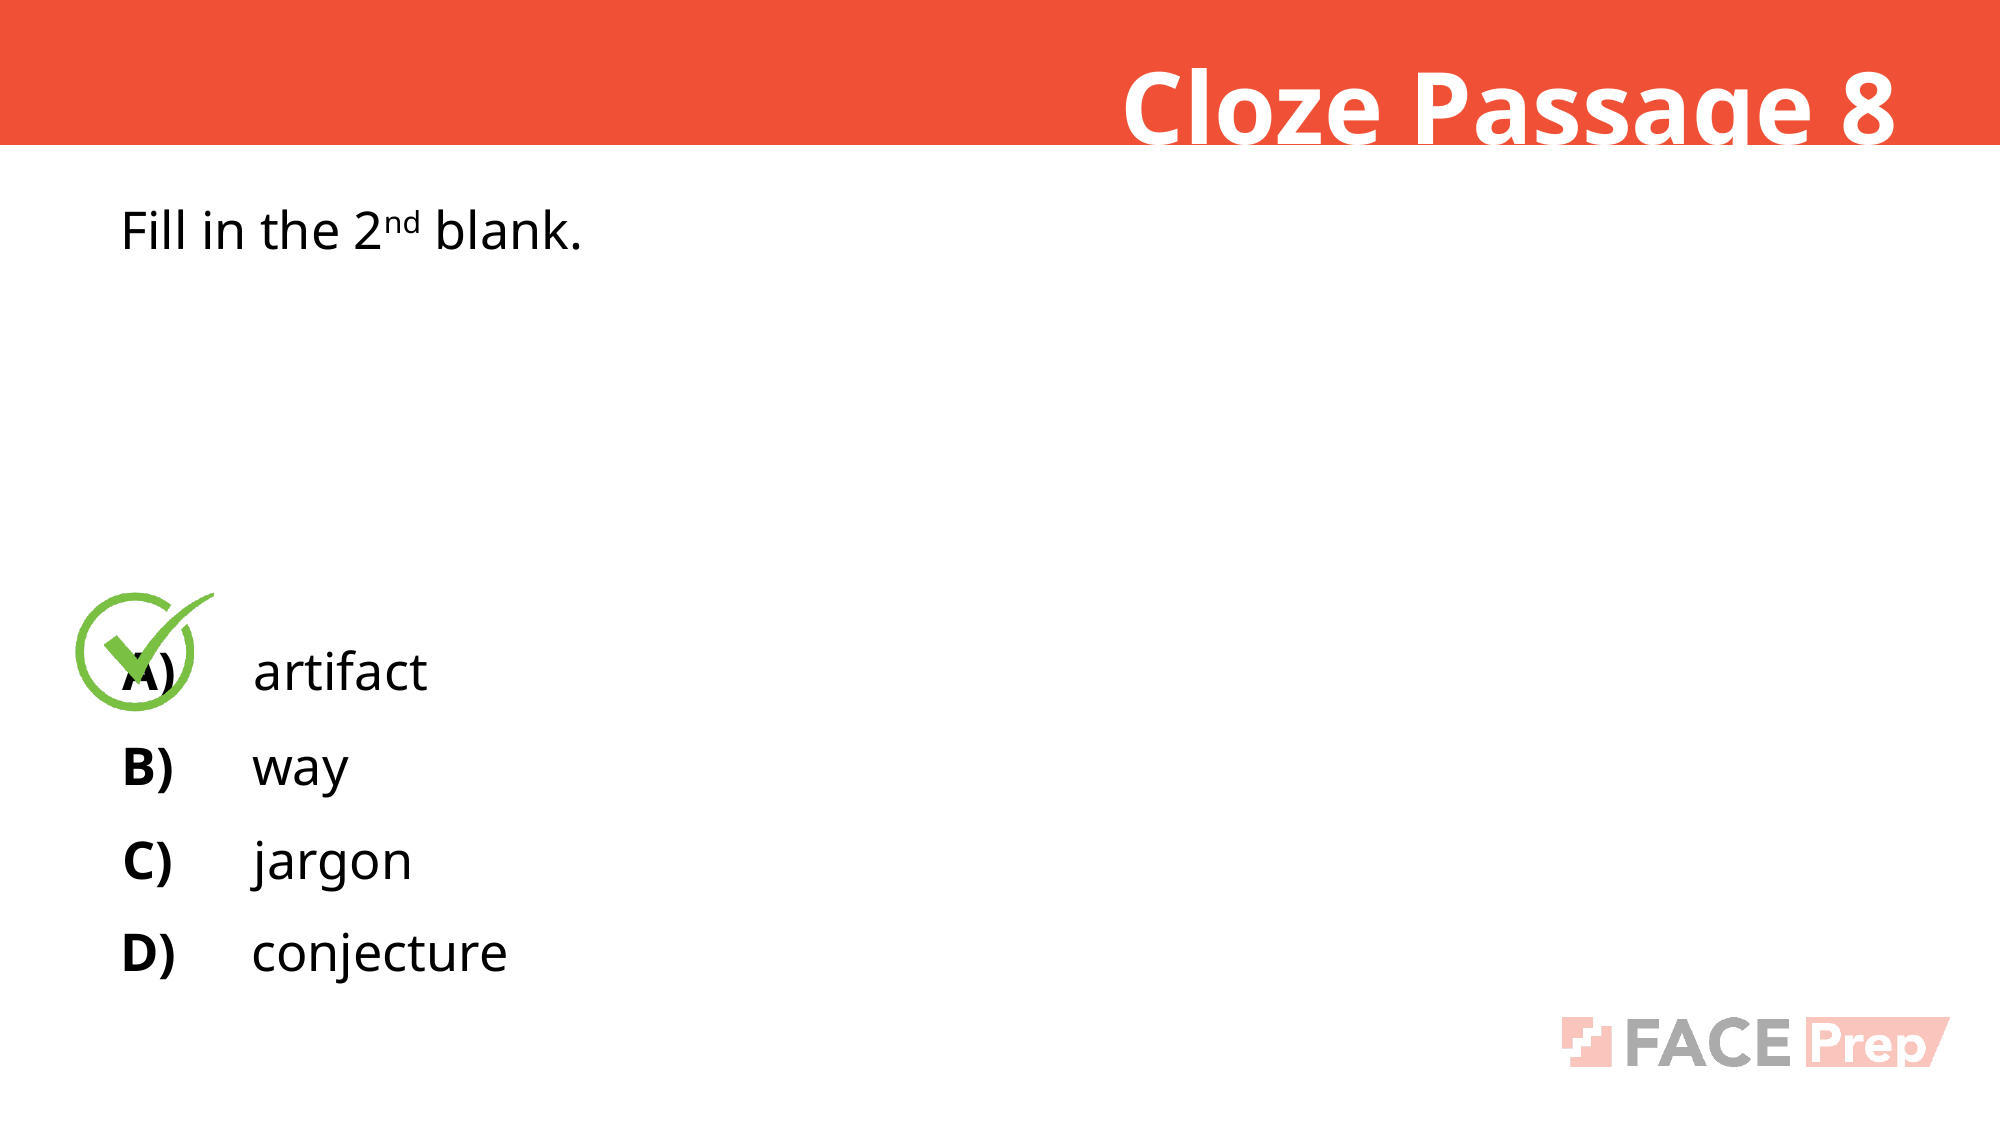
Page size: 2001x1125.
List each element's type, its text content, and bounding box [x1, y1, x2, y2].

text_box conjecture [236, 881, 1893, 990]
text_box artifact [238, 600, 1896, 709]
text_box Fill in the 2nd blank. [105, 189, 1895, 267]
text_box jargon [238, 788, 1896, 898]
text_box B) [106, 734, 221, 803]
text_box Cloze Passage 8 [638, 37, 1914, 173]
picture [1562, 1017, 1950, 1067]
text_box C) [107, 788, 223, 898]
picture [69, 576, 220, 727]
text_box D) [105, 881, 220, 990]
text_box [0, 0, 2000, 147]
text_box way [237, 694, 1894, 803]
